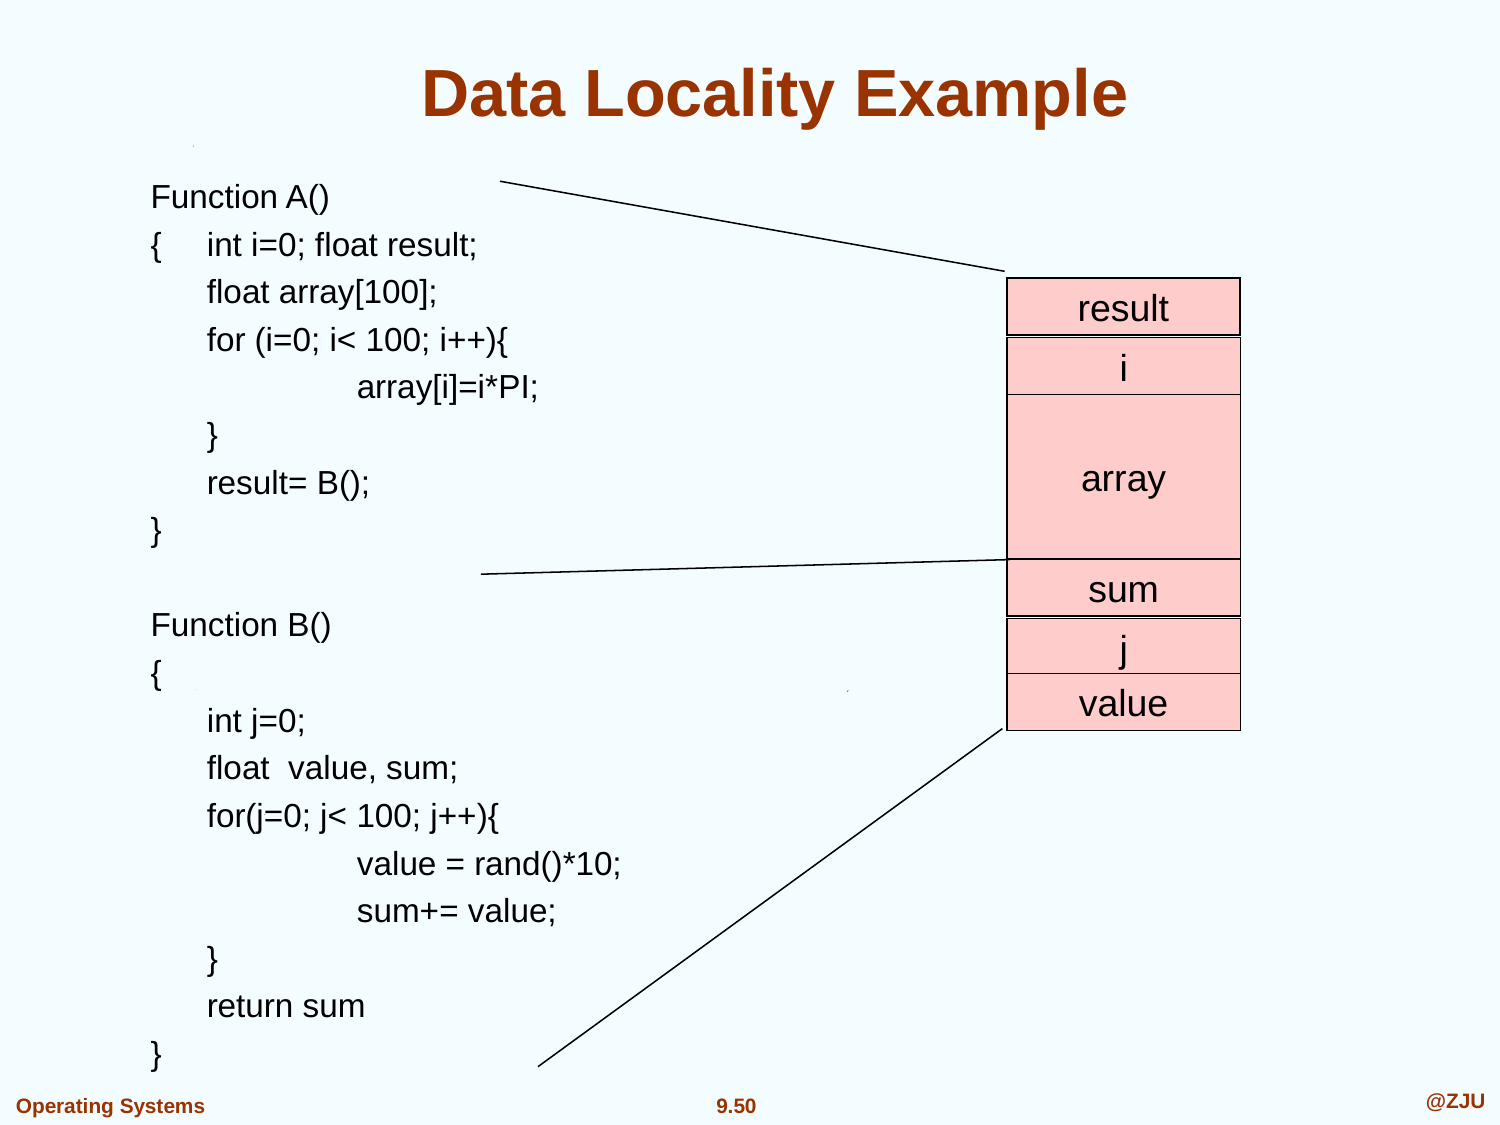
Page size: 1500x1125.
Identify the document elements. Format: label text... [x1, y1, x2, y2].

text_box array [1007, 395, 1241, 559]
list Function A() { int i=0; float result; float array[100]; for (i=0; i< 100; i++){ array[i]=i*PI; } result= B(); } Function B() { int j=0; float value, sum; for(j=0; j< 100; j++){ value = rand()*10; sum+= value; } return sum } [135, 172, 806, 1046]
text_box sum [1007, 559, 1241, 617]
text_box i [1007, 337, 1241, 395]
title Data Locality Example [112, 37, 1438, 138]
text_box result [1006, 278, 1241, 336]
text_box j [1007, 618, 1241, 673]
text_box value [1007, 673, 1241, 731]
